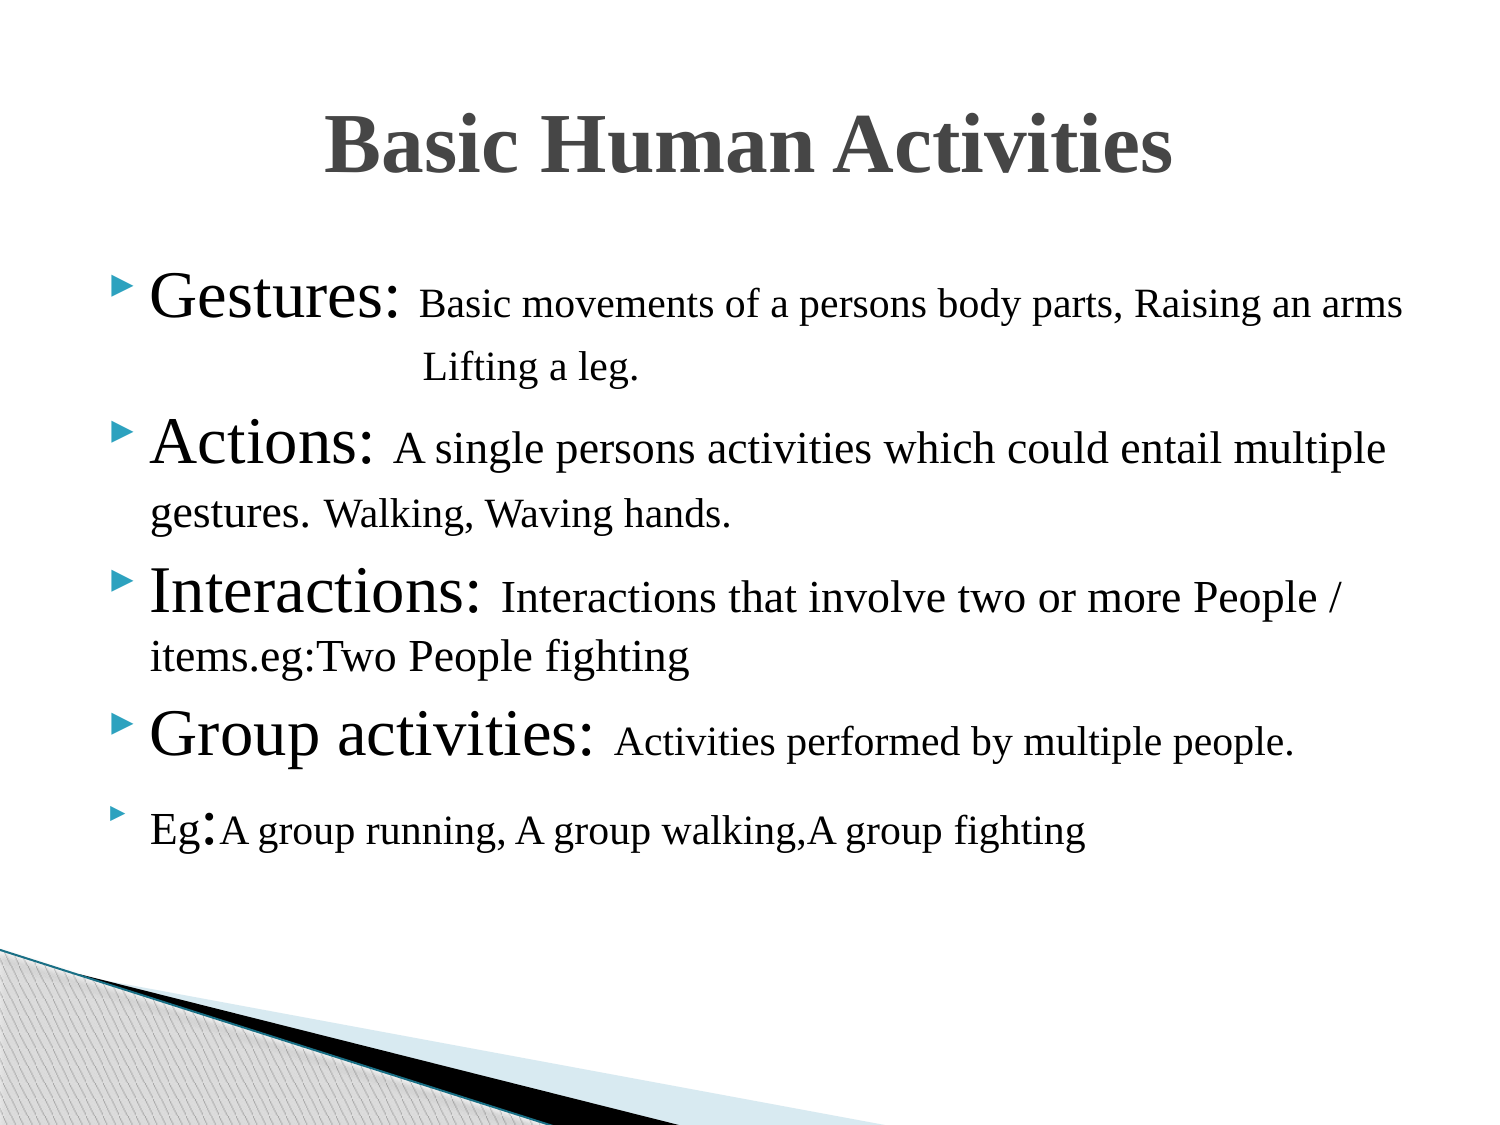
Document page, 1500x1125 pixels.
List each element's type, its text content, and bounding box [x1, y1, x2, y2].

title Basic Human Activities [75, 45, 1425, 233]
list Gestures: Basic movements of a persons body parts, Raising an arms Lifting a leg. Actions: A single persons activities which could entail multiple gestures. Walking, Waving hands. Interactions: Interactions that involve two or more People / items.eg:Two People fighting Group activities: Activities performed by multiple people. Eg:A group running, A group walking,A group fighting [75, 243, 1425, 986]
